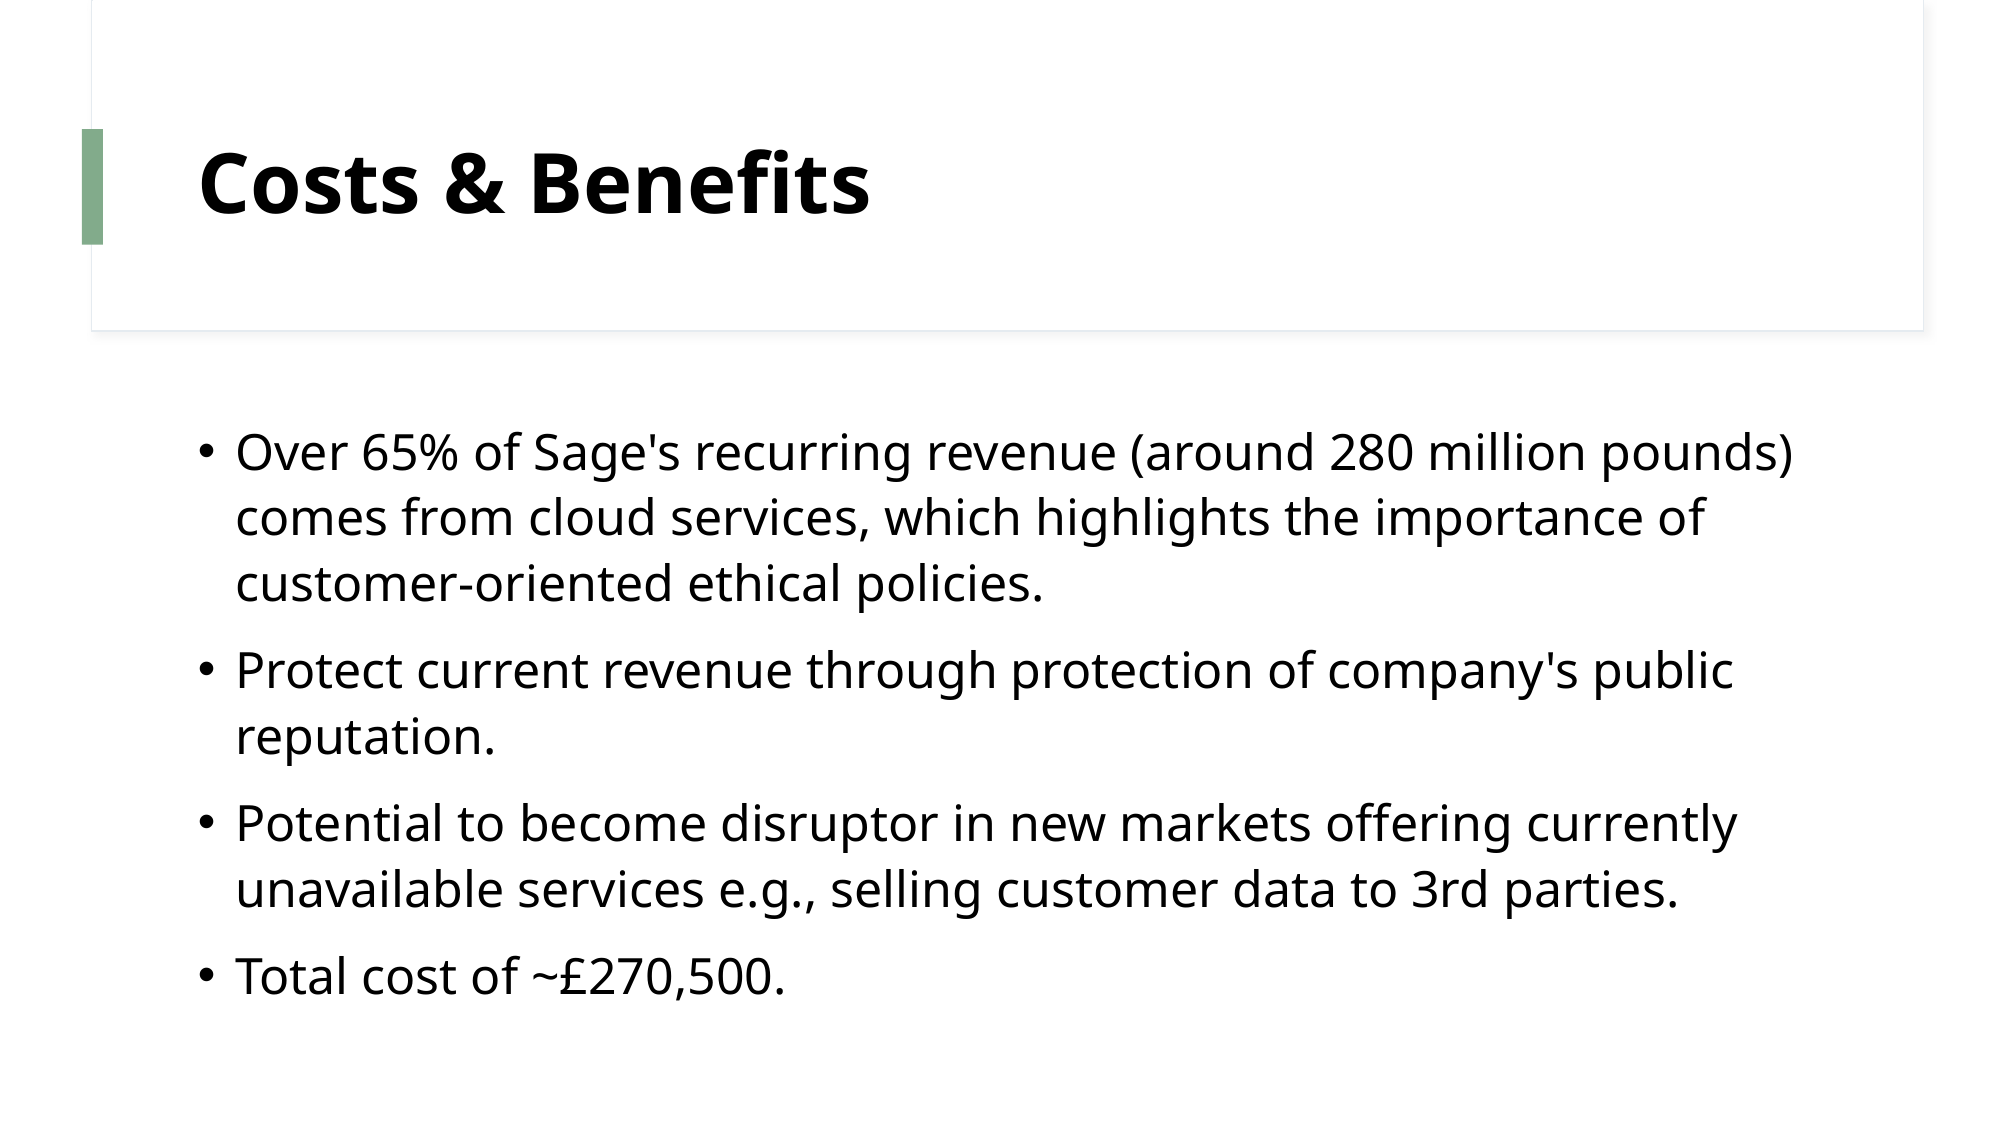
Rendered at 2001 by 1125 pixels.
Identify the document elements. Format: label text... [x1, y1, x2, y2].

title Costs & Benefits [183, 90, 1851, 284]
list Over 65% of Sage's recurring revenue (around 280 million pounds) comes from cloud services, which highlights the importance of customer-oriented ethical policies. Protect current revenue through protection of company's public reputation. Potential to become disruptor in new markets offering currently unavailable services e.g., selling customer data to 3rd parties. Total cost of ~£270,500. [183, 406, 1851, 1013]
